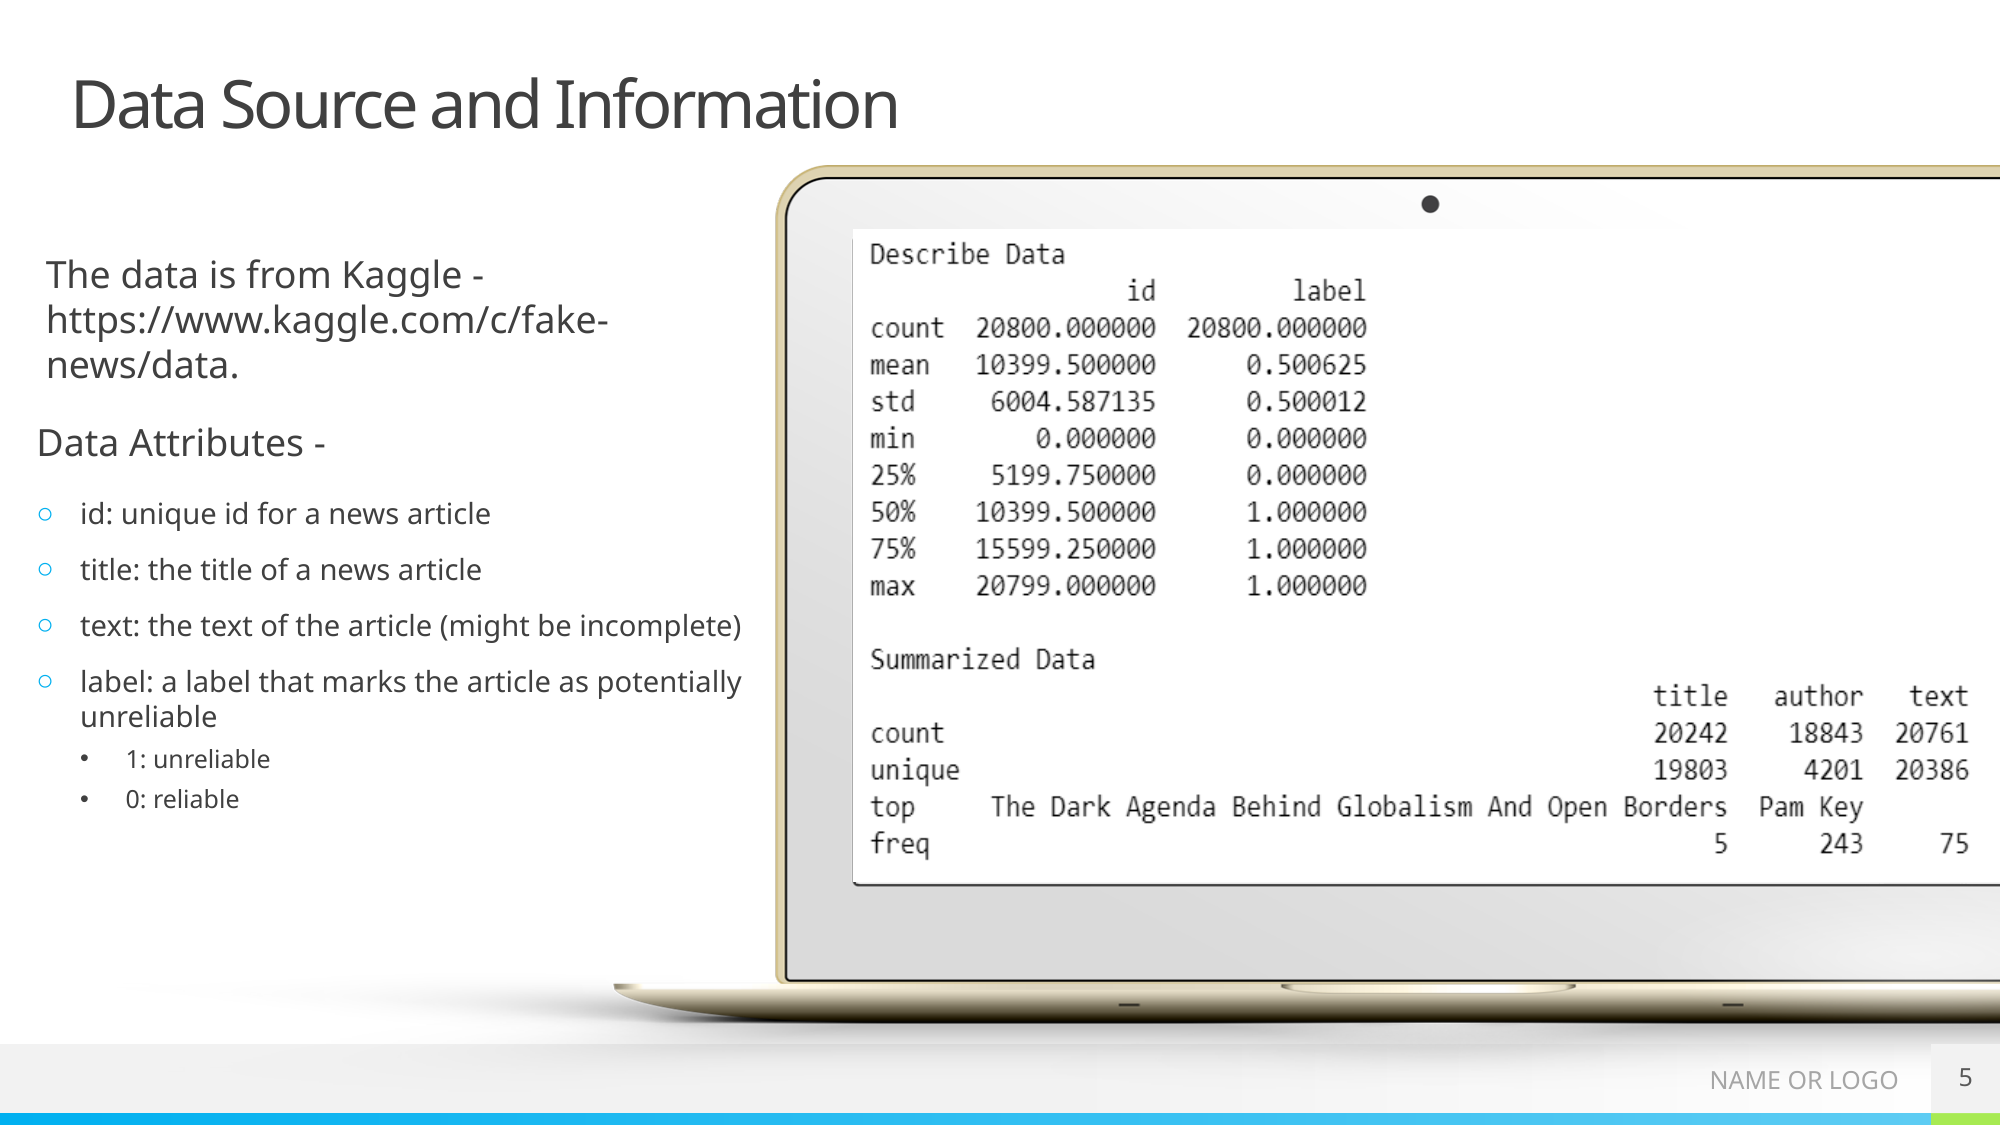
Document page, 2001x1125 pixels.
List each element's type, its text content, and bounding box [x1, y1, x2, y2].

list Data Attributes - id: unique id for a news article title: the title of a news article text: the text of the article (might be incomplete) label: a label that marks the article as potentially unreliable 1: unreliable 0: reliable [36, 419, 836, 824]
picture [108, 165, 2000, 1092]
slide_number 5 [1931, 1044, 2000, 1114]
title Data Source and Information [70, 70, 1932, 142]
list The data is from Kaggle - https://www.kaggle.com/c/fake-news/data. [45, 100, 698, 387]
